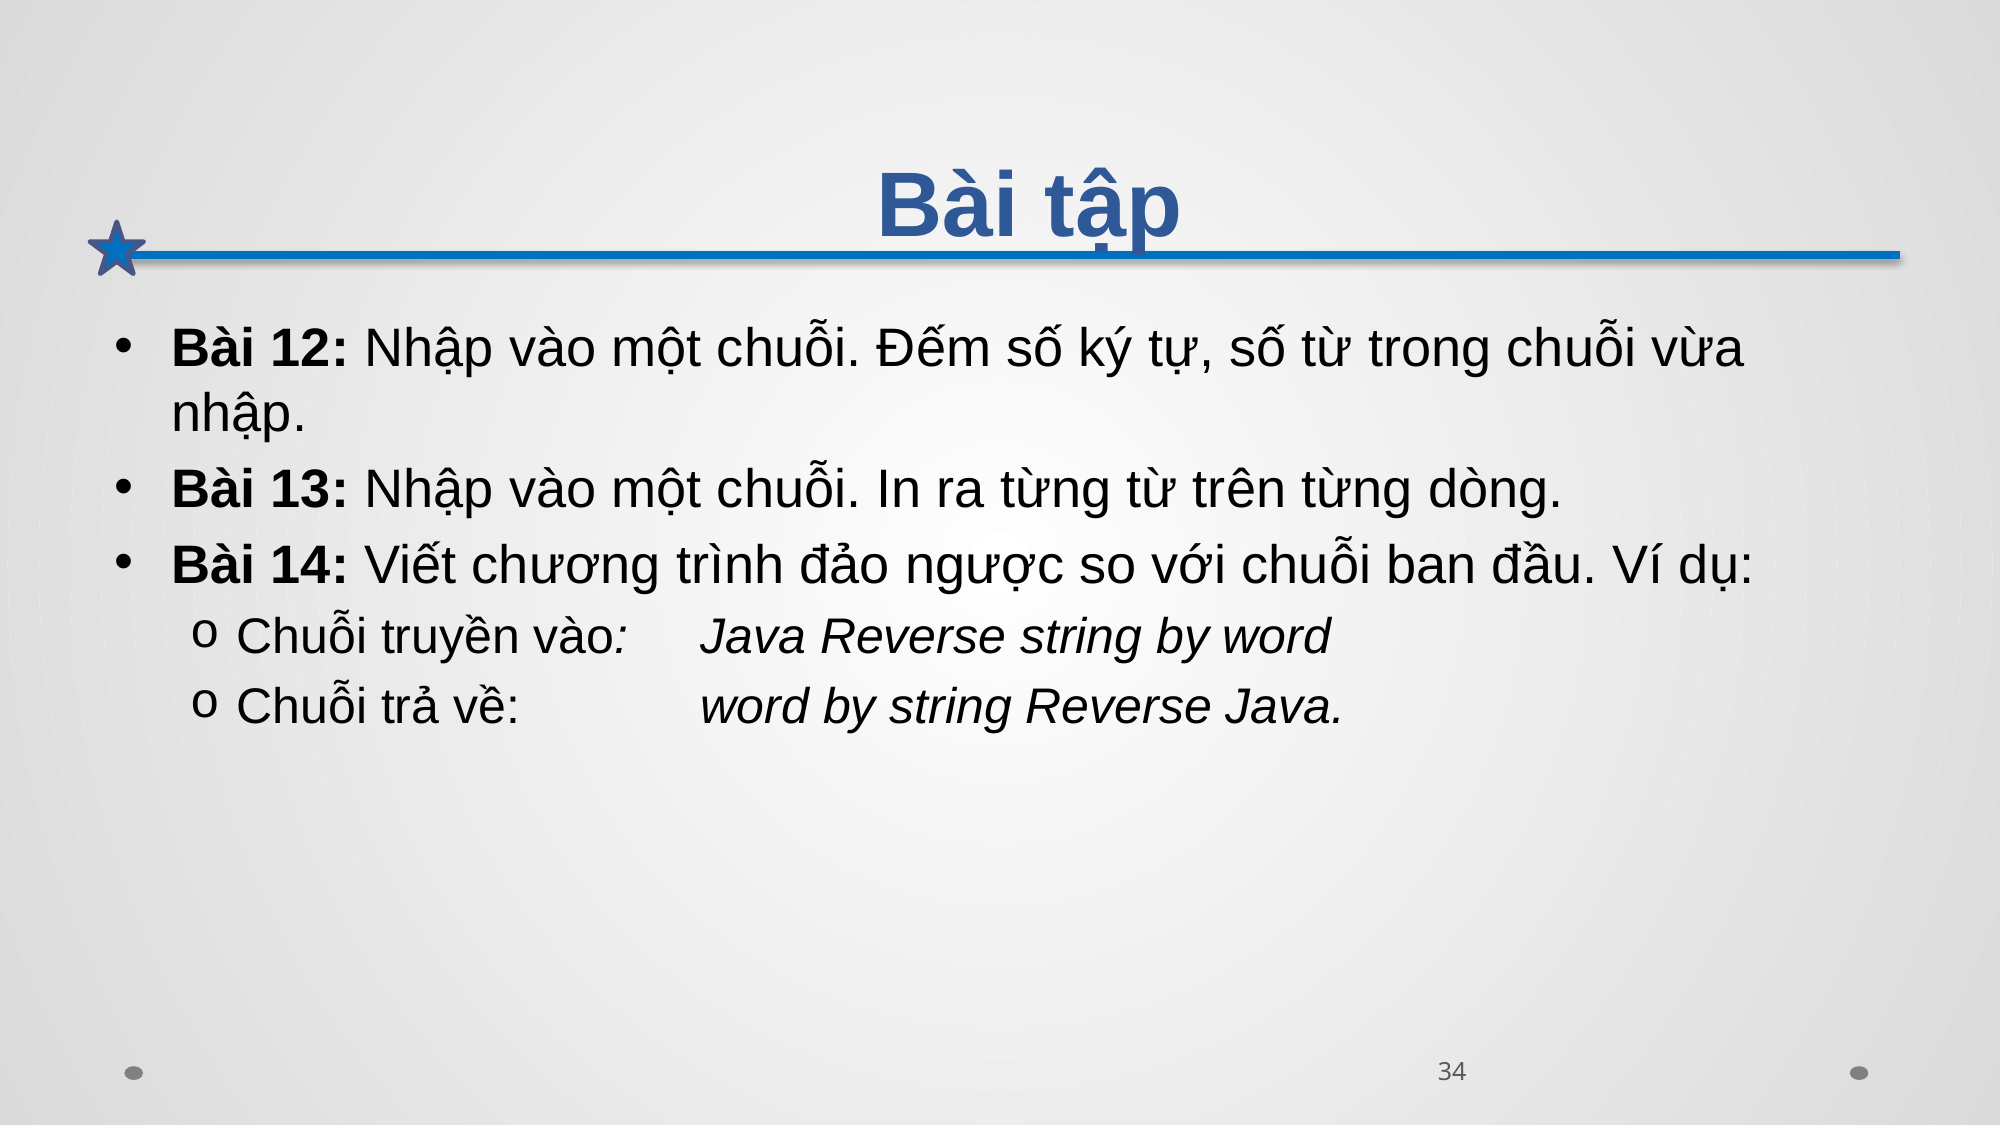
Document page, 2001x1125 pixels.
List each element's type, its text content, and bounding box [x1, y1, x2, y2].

slide_number 34 [1433, 1042, 1900, 1103]
list Bài 12: Nhập vào một chuỗi. Đếm số ký tự, số từ trong chuỗi vừa nhập. Bài 13: Nhập vào một chuỗi. In ra từng từ trên từng dòng. Bài 14: Viết chương trình đảo ngược so với chuỗi ban đầu. Ví dụ: Chuỗi truyền vào: Java Reverse string by word Chuỗi trả về: word by string Reverse Java. [99, 304, 1900, 1064]
title Bài tập [161, 28, 1897, 263]
